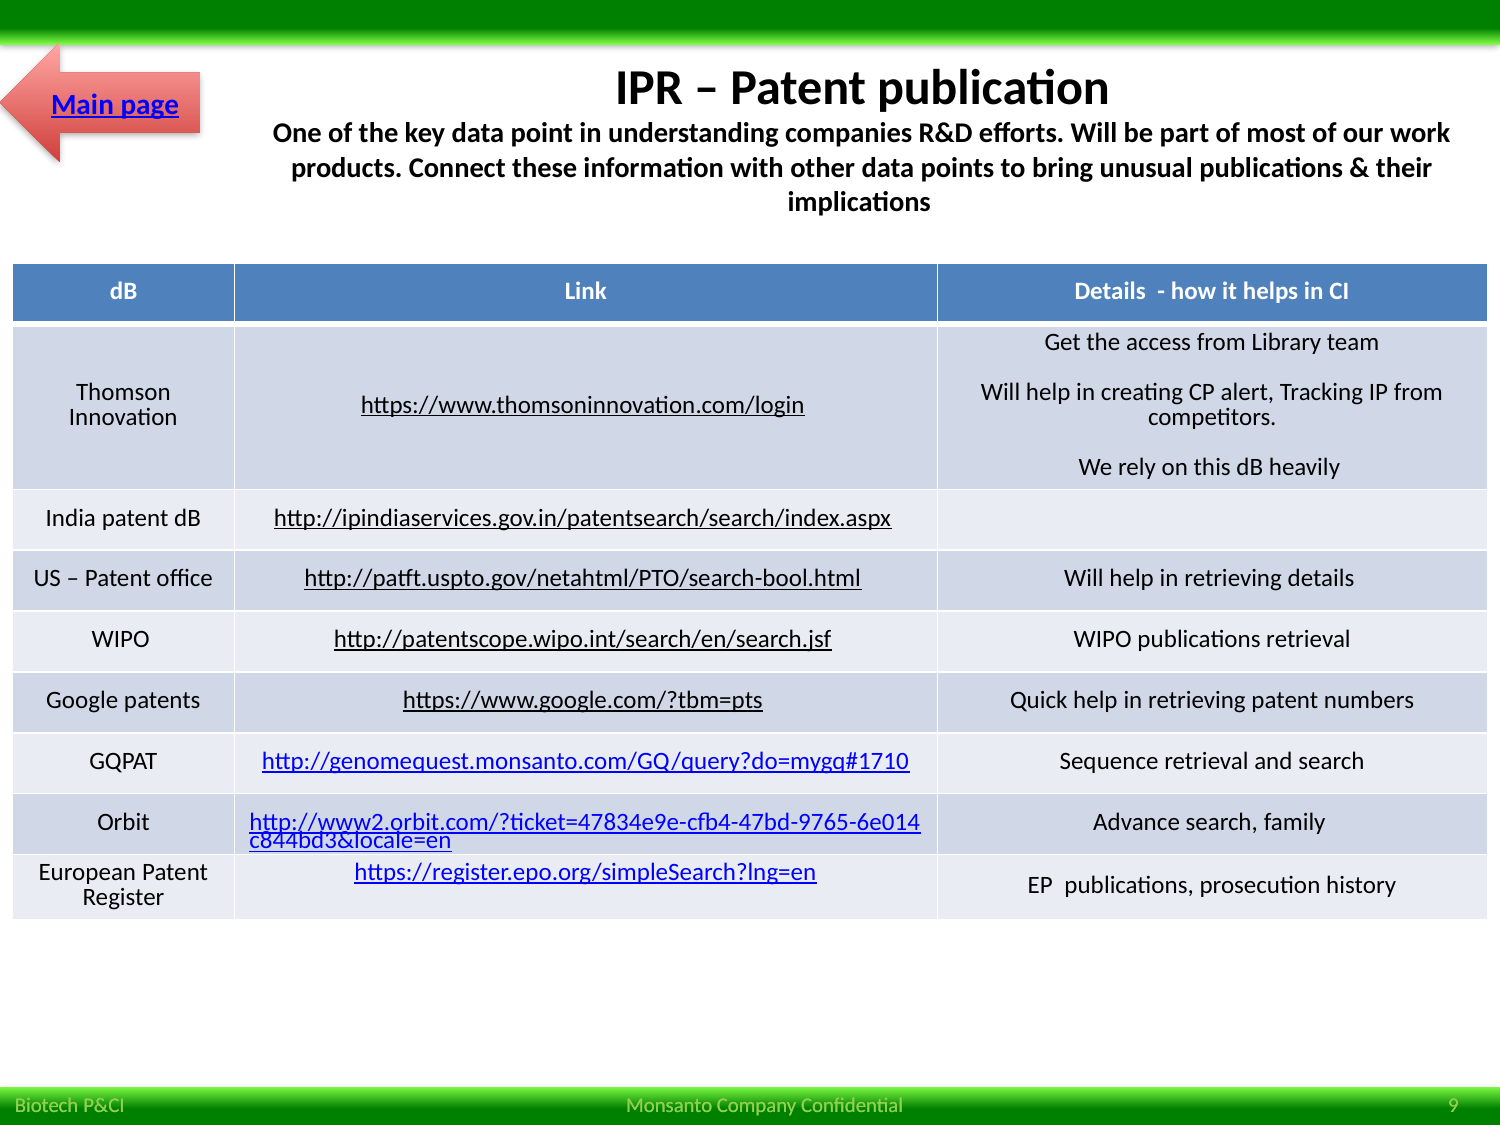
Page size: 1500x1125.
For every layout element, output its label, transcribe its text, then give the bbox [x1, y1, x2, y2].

table_cell Orbit [13, 794, 234, 854]
table_cell http://patentscope.wipo.int/search/en/search.jsf [235, 612, 937, 671]
table_cell Quick help in retrieving patent numbers [938, 673, 1487, 732]
table_cell Thomson Innovation [13, 327, 234, 489]
table_cell https://register.epo.org/simpleSearch?lng=en [235, 855, 937, 919]
table_cell http://www2.orbit.com/?ticket=47834e9e-cfb4-47bd-9765-6e014c844bd3&locale=en [235, 794, 937, 854]
table_cell India patent dB [13, 490, 234, 549]
table_header Details - how it helps in CI [938, 264, 1487, 321]
table_cell Get the access from Library team Will help in creating CP alert, Tracking IP from competitors. We rely on this dB heavily [938, 327, 1487, 489]
table_cell Advance search, family [938, 794, 1487, 854]
table_cell US – Patent office [13, 551, 234, 610]
table_cell http://patft.uspto.gov/netahtml/PTO/search-bool.html [235, 551, 937, 610]
table_cell GQPAT [13, 734, 234, 793]
table_cell [938, 490, 1487, 549]
table_cell http://genomequest.monsanto.com/GQ/query?do=mygq#1710 [235, 734, 937, 793]
table_cell https://www.thomsoninnovation.com/login [235, 327, 937, 489]
table_cell European Patent Register [13, 855, 234, 919]
table_cell WIPO publications retrieval [938, 612, 1487, 671]
table_header dB [13, 264, 234, 321]
table_cell EP publications, prosecution history [938, 855, 1487, 919]
table_cell Will help in retrieving details [938, 551, 1487, 610]
table_cell https://www.google.com/?tbm=pts [235, 673, 937, 732]
text_box Main page [0, 42, 201, 163]
table_header Link [235, 264, 937, 321]
table_cell Sequence retrieval and search [938, 734, 1487, 793]
table_cell Google patents [13, 673, 234, 732]
table_cell WIPO [13, 612, 234, 671]
title IPR – Patent publication One of the key data point in understanding companies R&D efforts. Will be part of most of our work products. Connect these information with other data points to bring unusual publications & their implications [225, 46, 1500, 225]
table_cell http://ipindiaservices.gov.in/patentsearch/search/index.aspx [235, 490, 937, 549]
